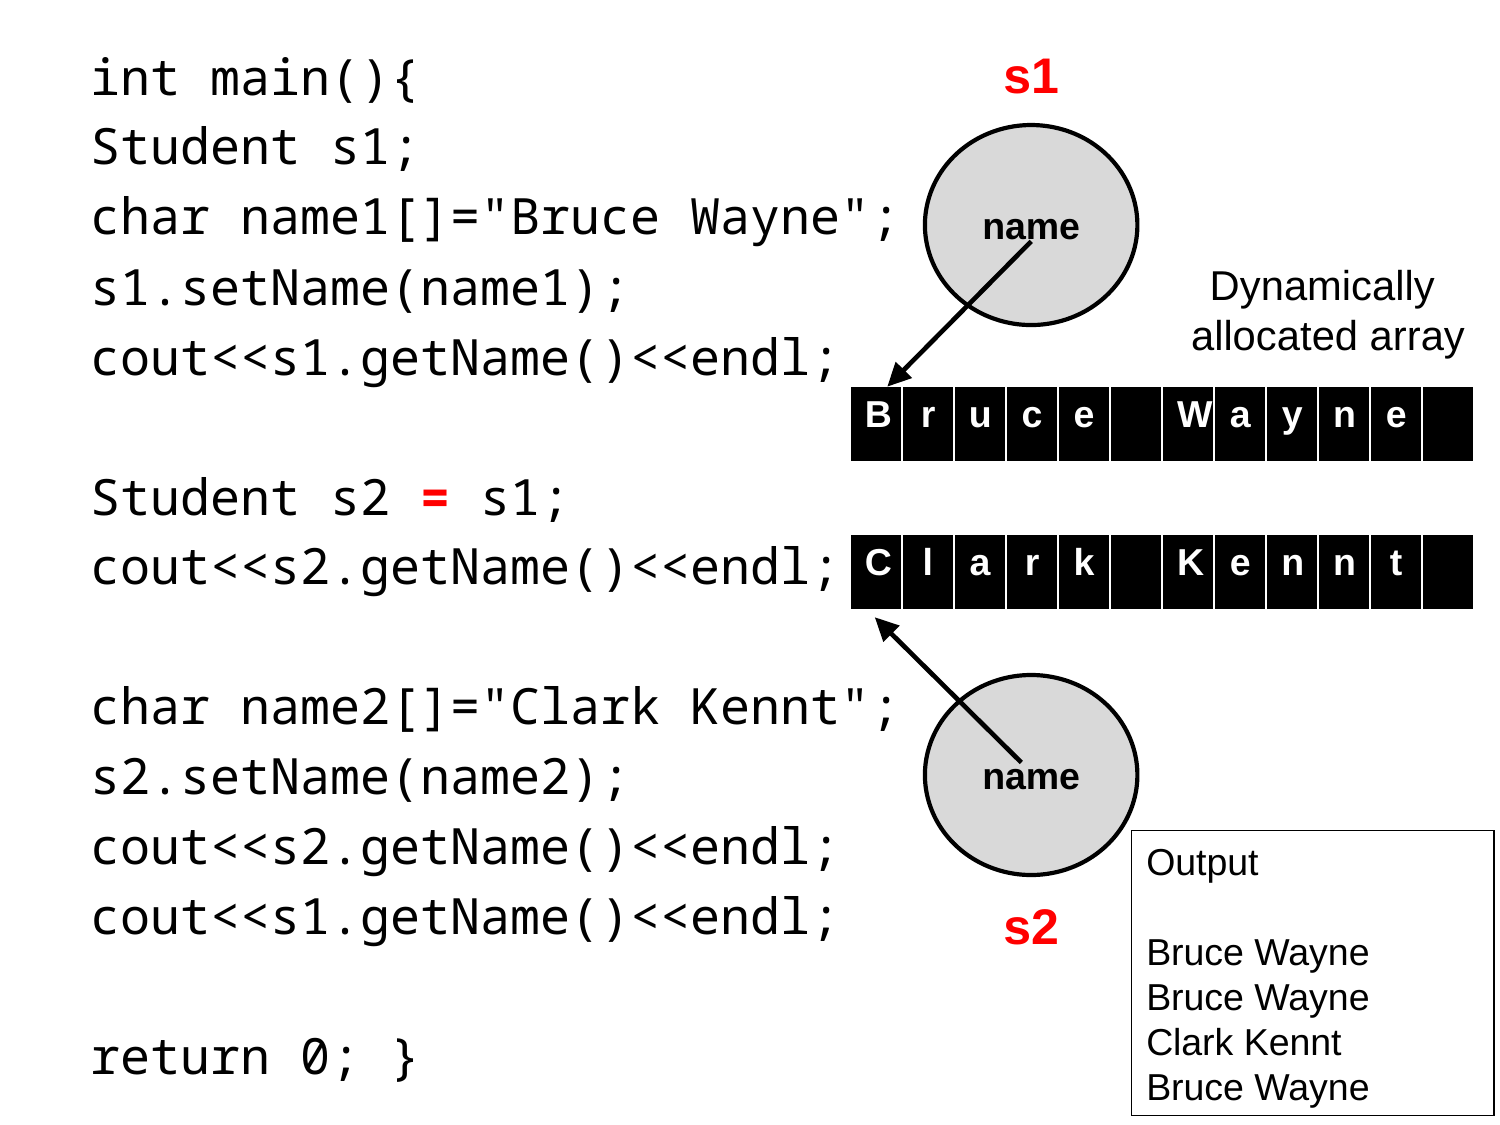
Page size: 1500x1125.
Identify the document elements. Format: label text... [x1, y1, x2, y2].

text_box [887, 241, 1032, 387]
table_header C [851, 535, 901, 609]
table_header e [1371, 387, 1421, 461]
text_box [874, 617, 1022, 763]
table_header n [1319, 535, 1369, 609]
text_box s2 [988, 887, 1074, 963]
table_header e [1215, 535, 1265, 609]
text_box name [922, 672, 1140, 878]
table_header [1111, 535, 1161, 609]
table_header n [1319, 387, 1369, 461]
text_box Dynamically allocated array [1176, 251, 1481, 367]
table_header r [1007, 535, 1057, 609]
table_header l [903, 535, 953, 609]
table_header y [1267, 387, 1317, 461]
table_header [1423, 535, 1473, 609]
table_header e [1059, 387, 1109, 461]
table_header u [955, 395, 1005, 461]
table_header W [1163, 387, 1213, 461]
table_header B [851, 387, 901, 461]
table_header r [903, 395, 953, 461]
table_header a [955, 535, 1005, 609]
table_header [1111, 387, 1161, 461]
text_box s1 [988, 36, 1074, 112]
table_header K [1163, 535, 1213, 609]
table_header c [1007, 387, 1057, 461]
table_header a [1215, 387, 1265, 461]
table_header k [1059, 535, 1109, 609]
table_header [1423, 387, 1473, 461]
text_box Output Bruce Wayne Bruce Wayne Clark Kennt Bruce Wayne [1131, 830, 1494, 1116]
list int main(){ Student s1; char name1[]="Bruce Wayne"; s1.setName(name1); cout<<s1.getName()<<endl; Student s2 = s1; cout<<s2.getName()<<endl; char name2[]="Clark Kennt"; s2.setName(name2); cout<<s2.getName()<<endl; cout<<s1.getName()<<endl; return 0; } [75, 37, 1425, 1005]
text_box name [922, 122, 1140, 328]
table_header t [1371, 535, 1421, 609]
table_header n [1267, 535, 1317, 609]
